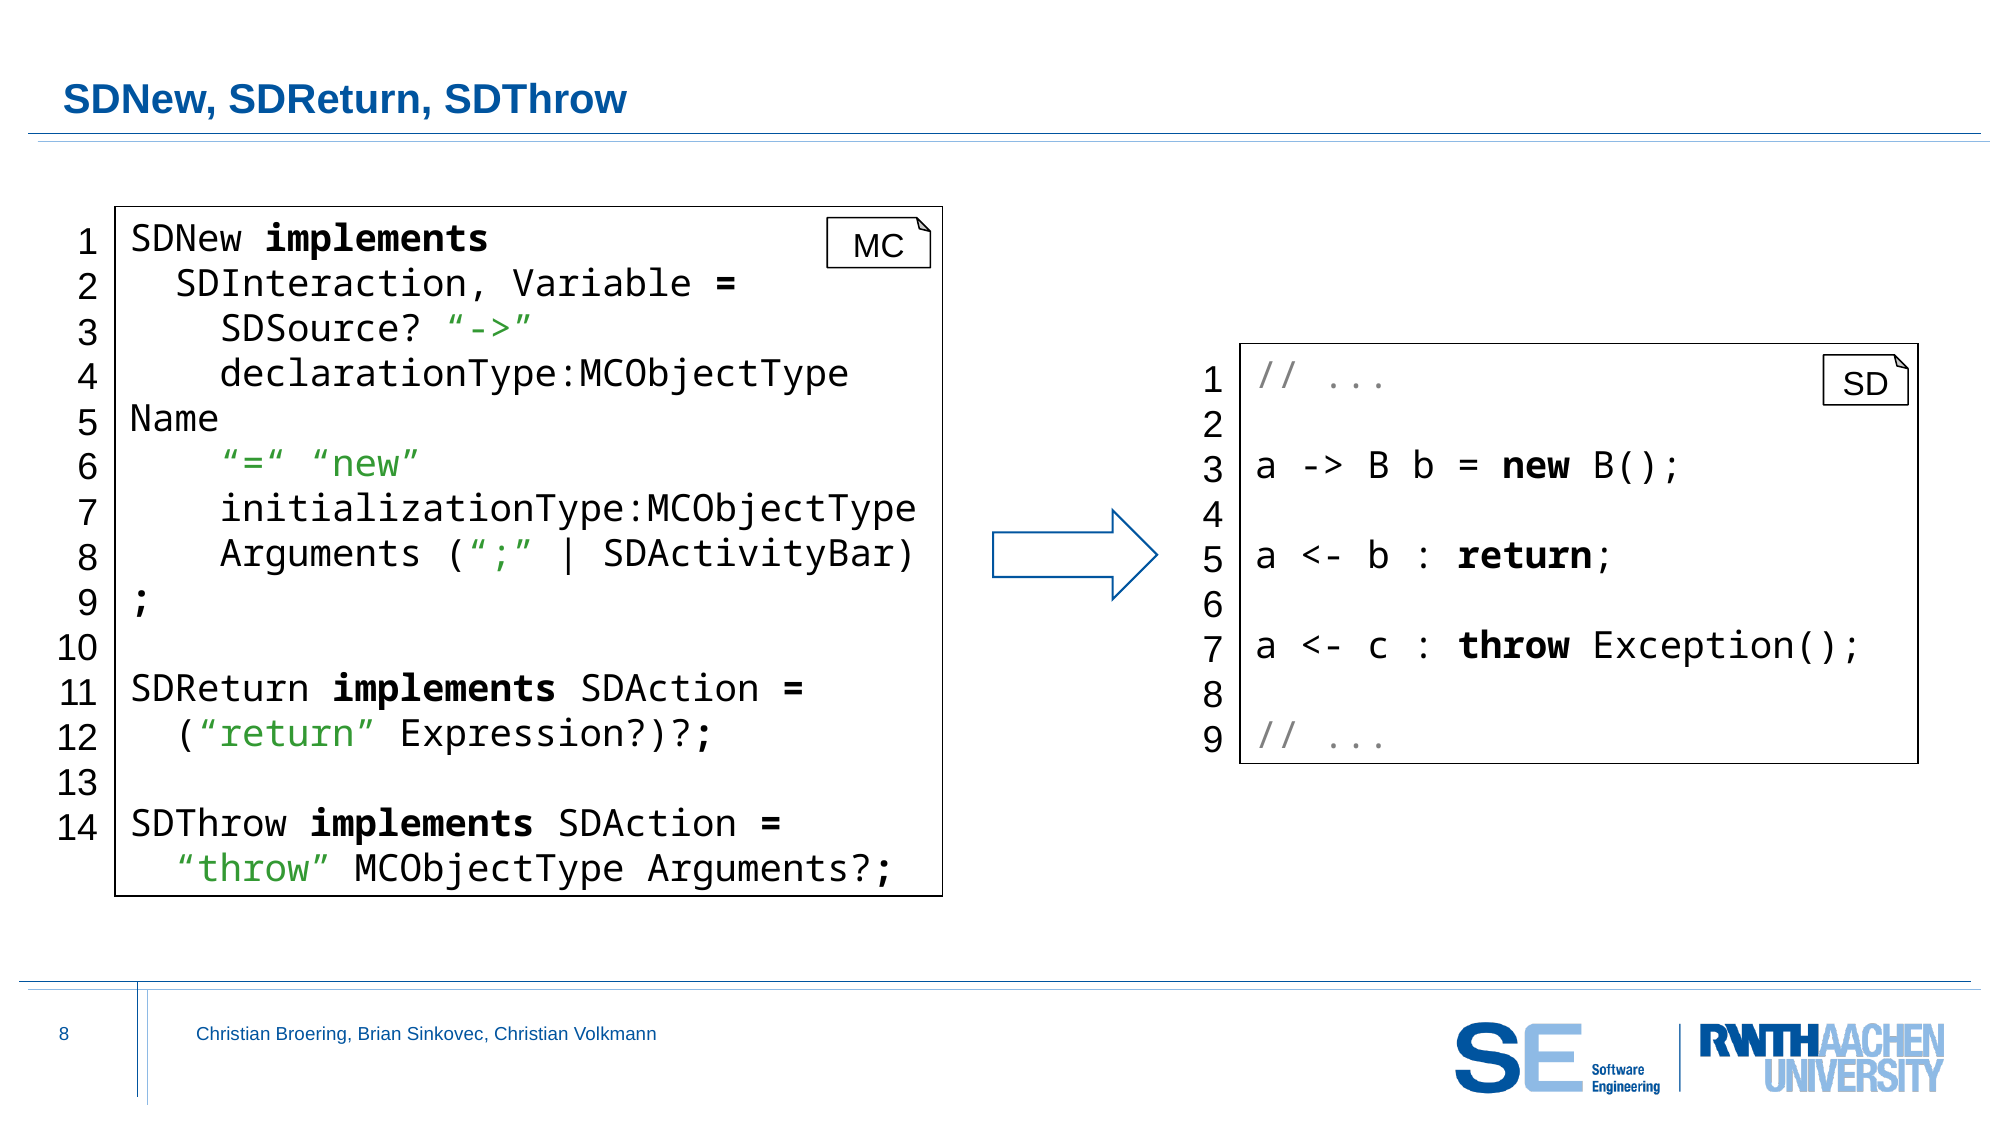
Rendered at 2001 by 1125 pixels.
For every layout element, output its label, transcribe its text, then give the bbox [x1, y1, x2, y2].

text_box [992, 507, 1159, 602]
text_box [1168, 343, 1919, 772]
picture [1435, 990, 1964, 1125]
title SDNew, SDReturn, SDThrow [63, 33, 1947, 123]
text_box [27, 206, 943, 862]
